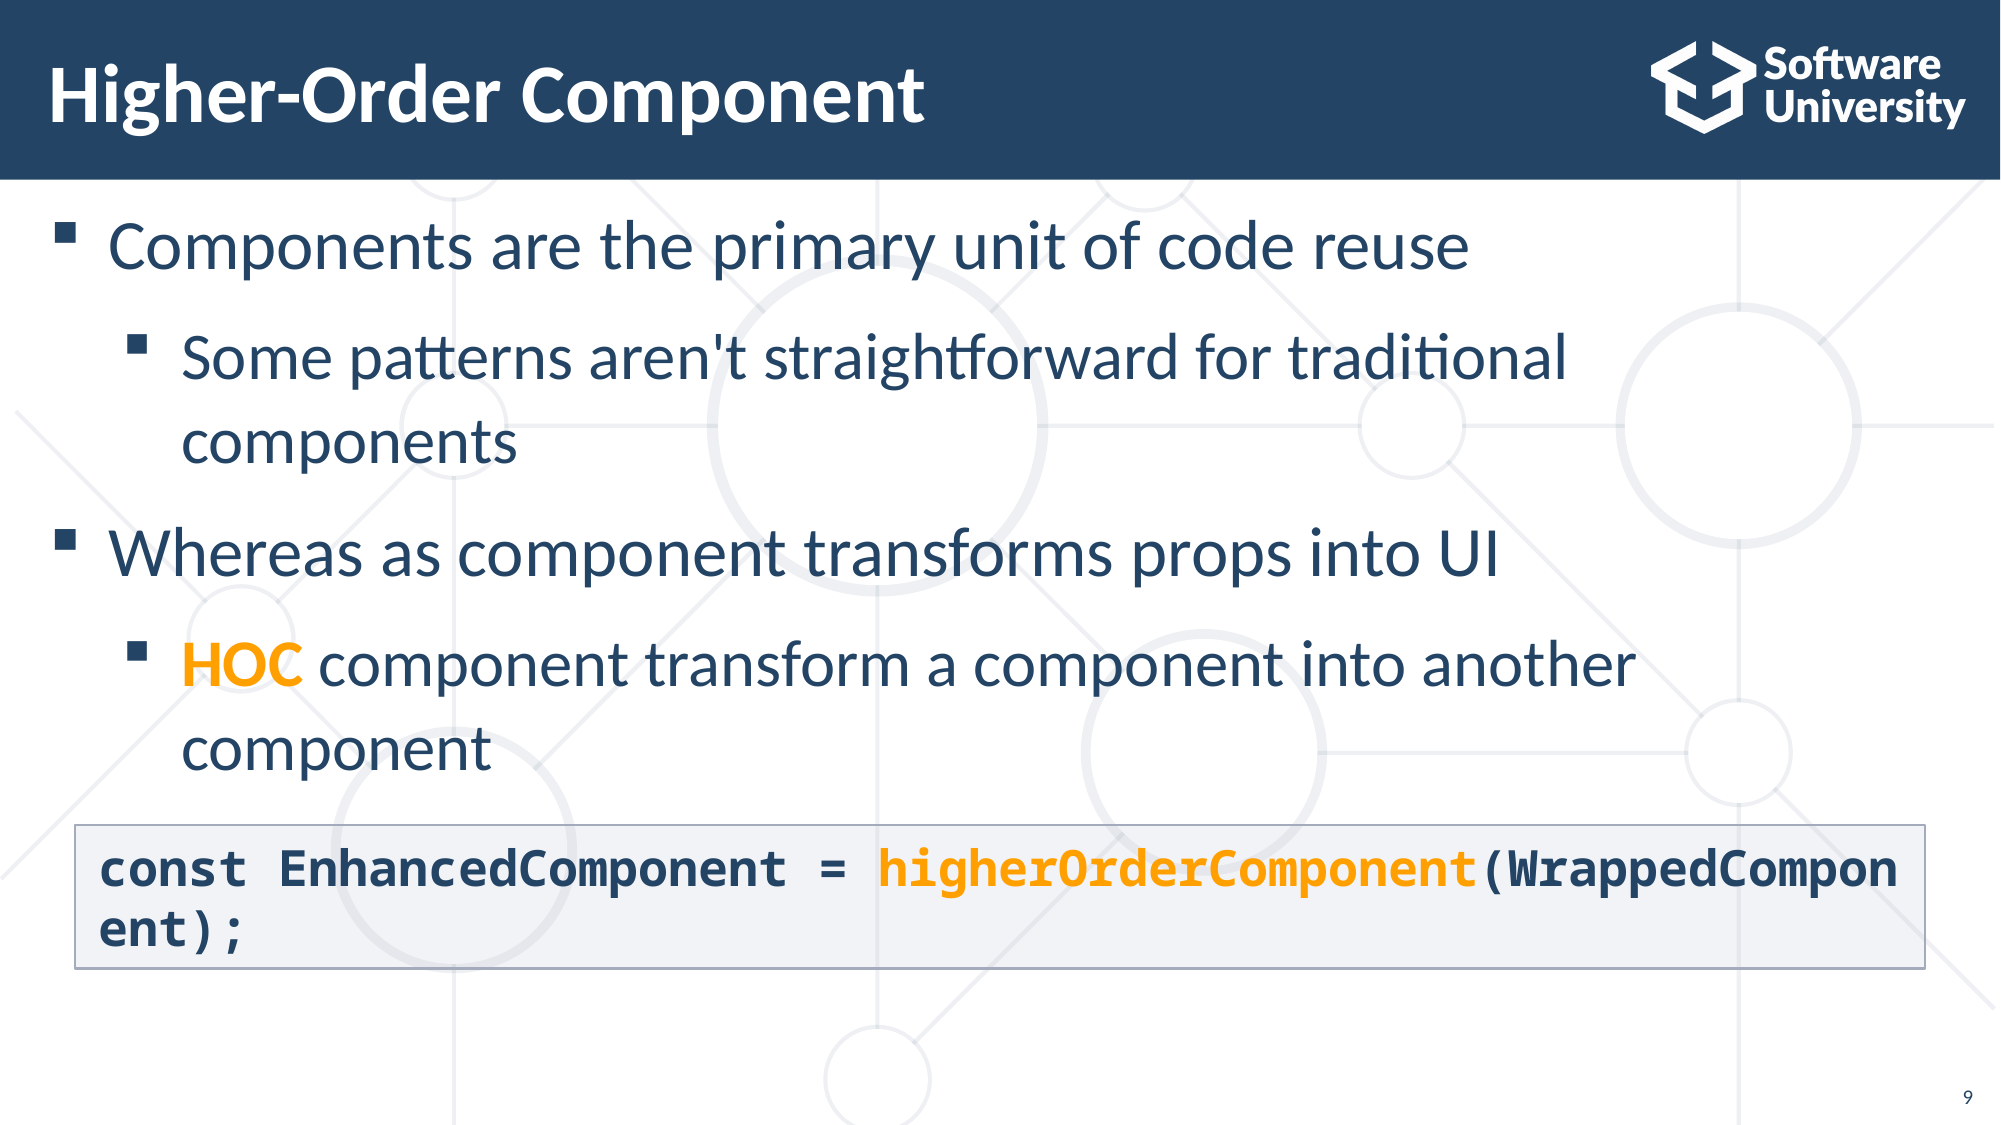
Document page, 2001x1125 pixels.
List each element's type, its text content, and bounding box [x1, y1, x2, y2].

slide_number 9 [1927, 1067, 1989, 1117]
picture [1651, 41, 1966, 134]
text_box const EnhancedComponent = higherOrderComponent(WrappedComponent); [74, 824, 1925, 969]
title Higher-Order Component [31, 16, 1625, 162]
list Components are the primary unit of code reuse Some patterns aren't straightforward for traditional components Whereas as component transforms props into UI HOC component transform a component into another component [31, 188, 1968, 1050]
